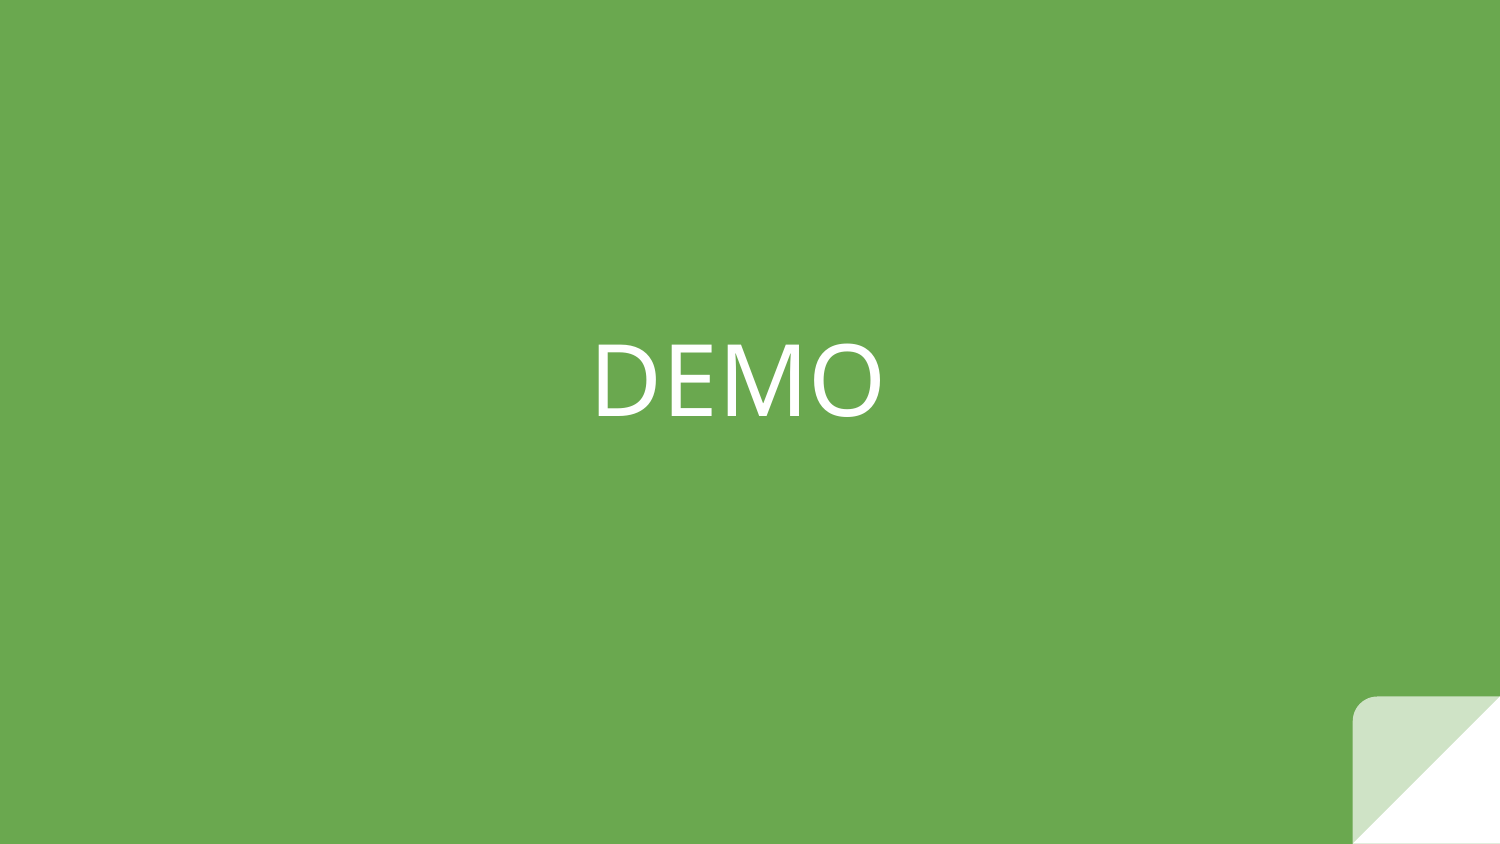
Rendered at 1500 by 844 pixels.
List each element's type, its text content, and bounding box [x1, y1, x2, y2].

title DEMO [64, 298, 1413, 452]
